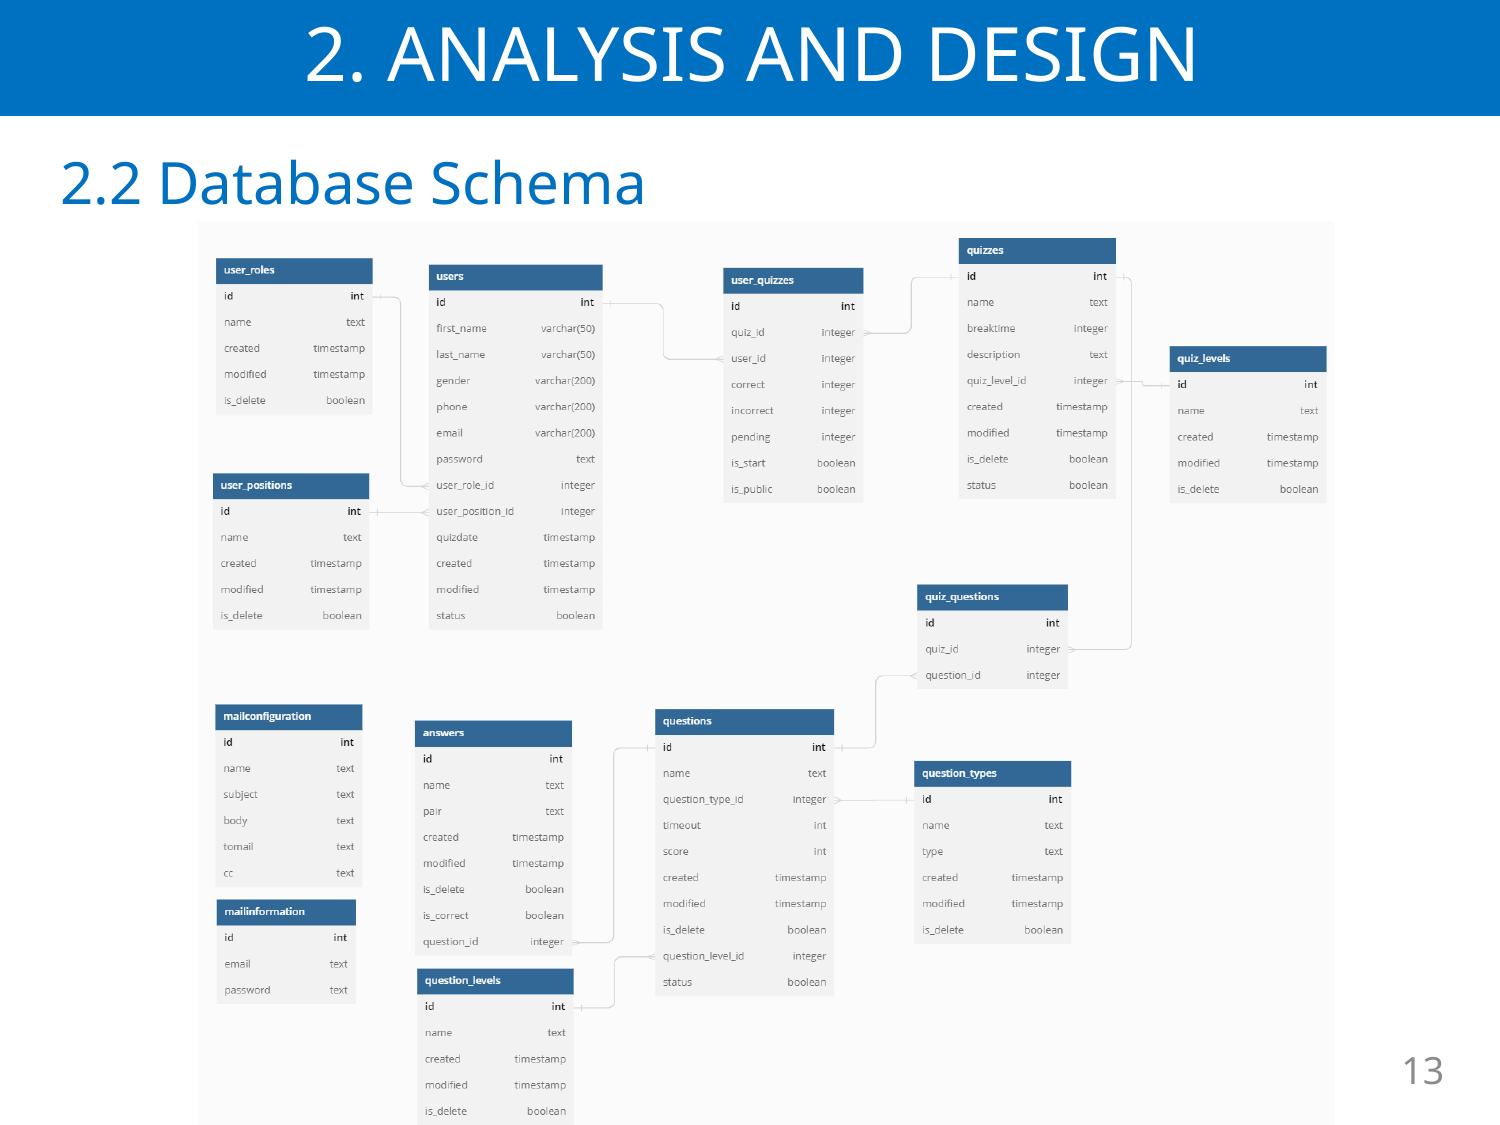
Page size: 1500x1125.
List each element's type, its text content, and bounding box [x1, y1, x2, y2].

list 2.2 Database Schema [45, 147, 973, 225]
picture [197, 221, 1335, 1125]
slide_number 13 [1335, 1042, 1460, 1103]
list 2. ANALYSIS AND DESIGN [45, 0, 1461, 115]
